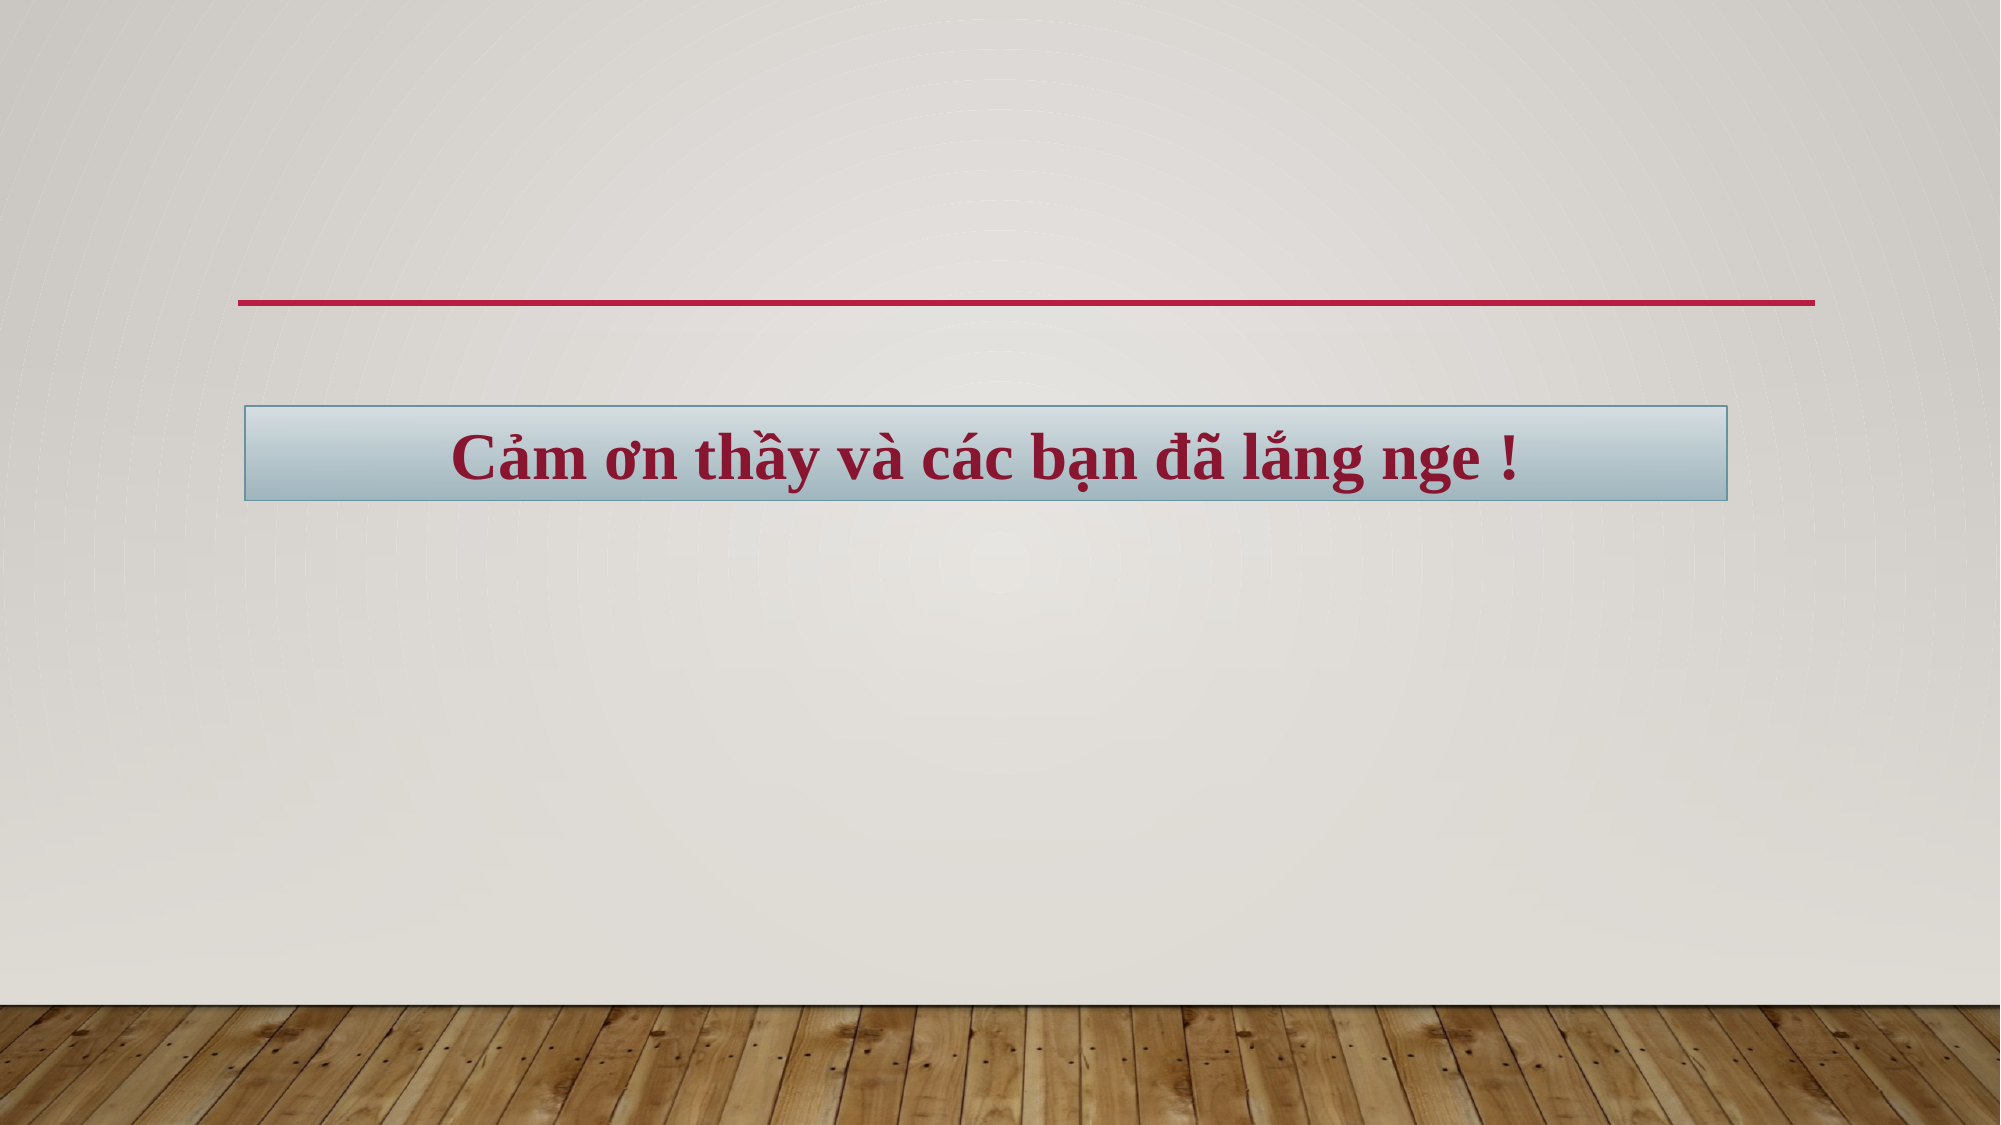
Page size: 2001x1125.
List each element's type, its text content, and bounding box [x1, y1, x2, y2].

picture [0, 1005, 2000, 1125]
text_box Cảm ơn thầy và các bạn đã lắng nge ! [244, 405, 1728, 501]
